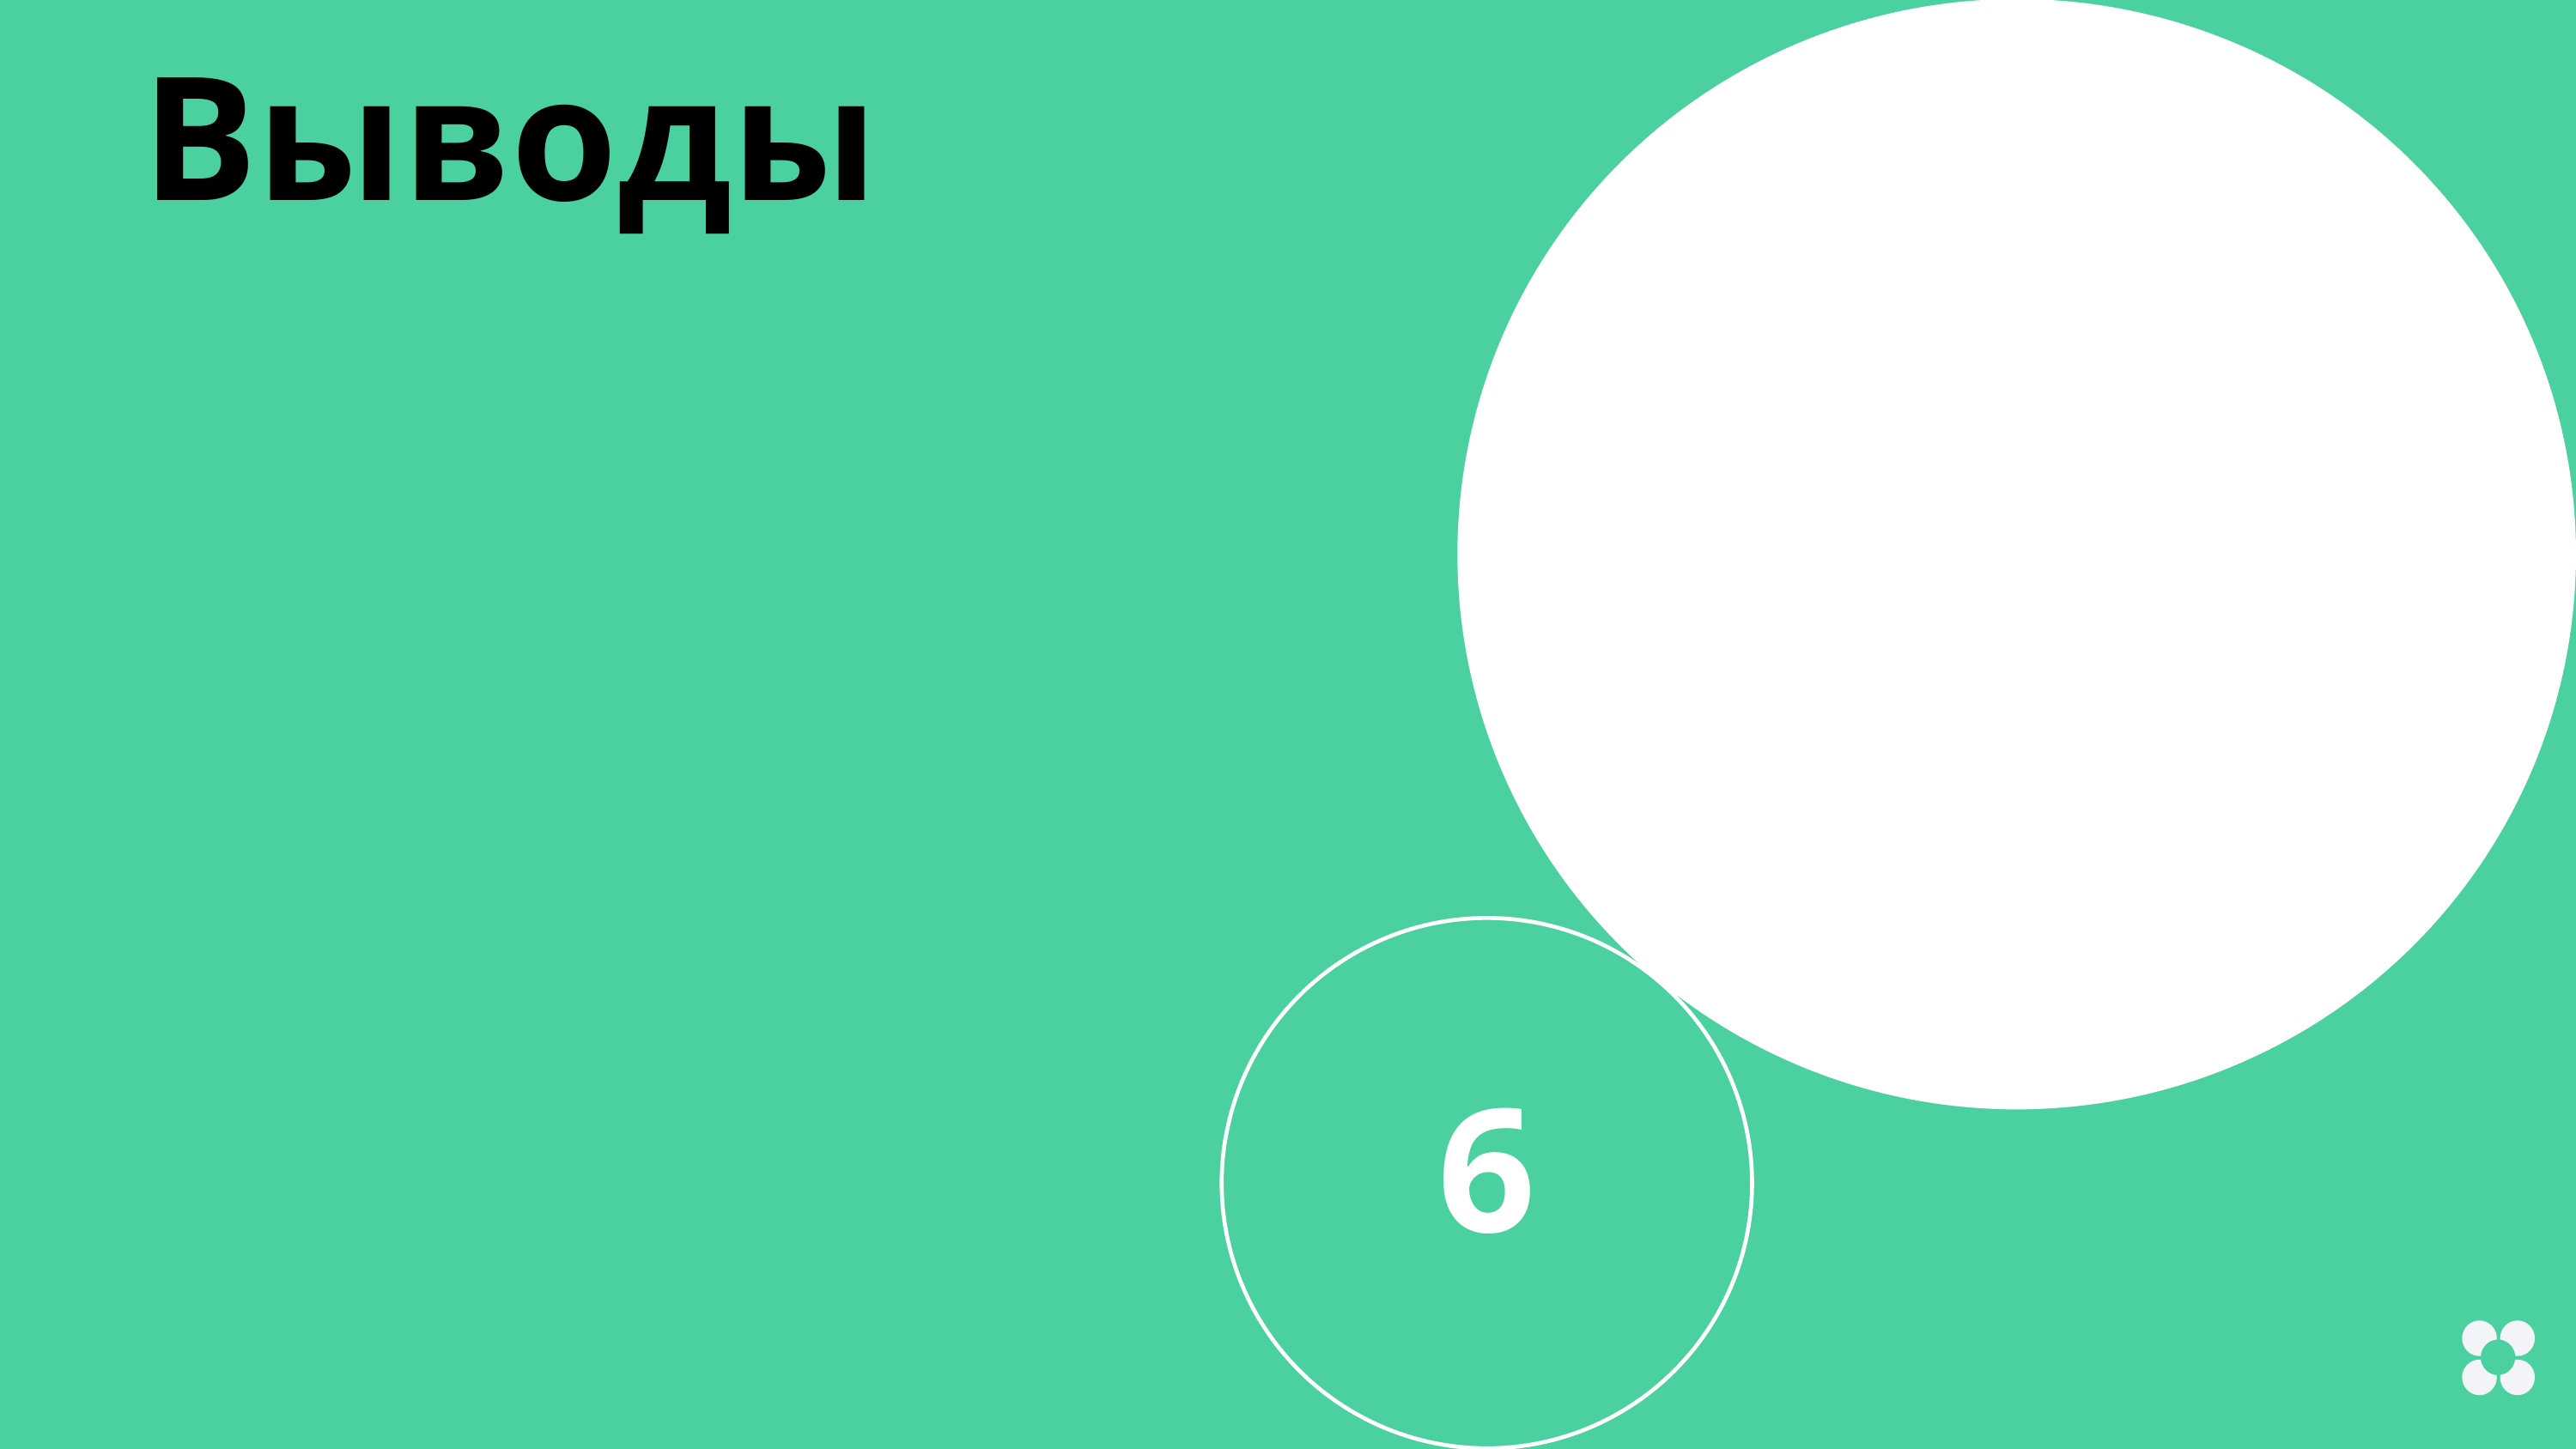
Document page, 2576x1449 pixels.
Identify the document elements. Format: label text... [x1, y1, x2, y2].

text_box 6 [1221, 918, 1753, 1449]
text_box Выводы [77, 69, 2091, 766]
text_box [1499, 0, 2576, 1110]
